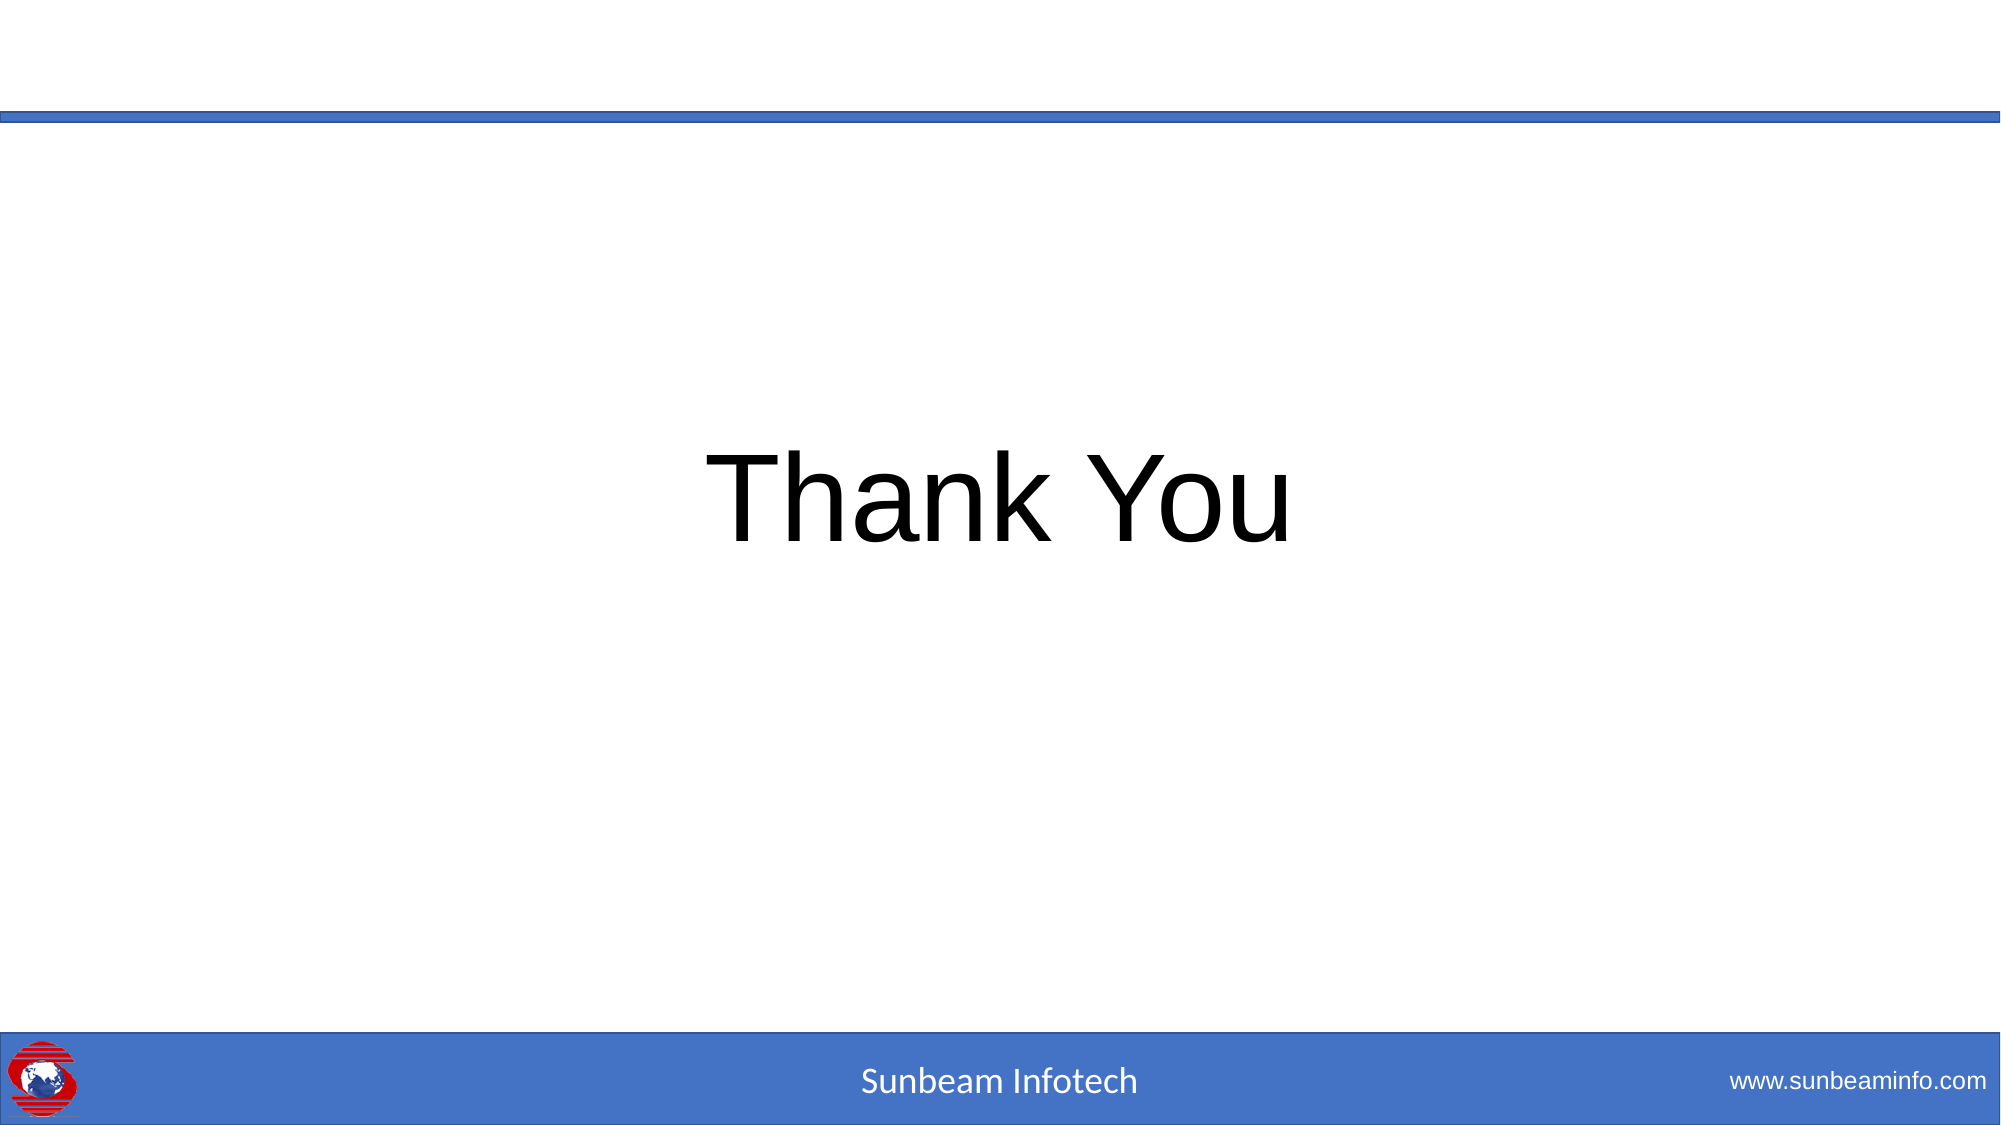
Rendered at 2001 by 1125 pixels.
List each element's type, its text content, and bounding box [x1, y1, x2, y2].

title Thank You [249, 184, 1750, 576]
picture [1, 1036, 82, 1117]
